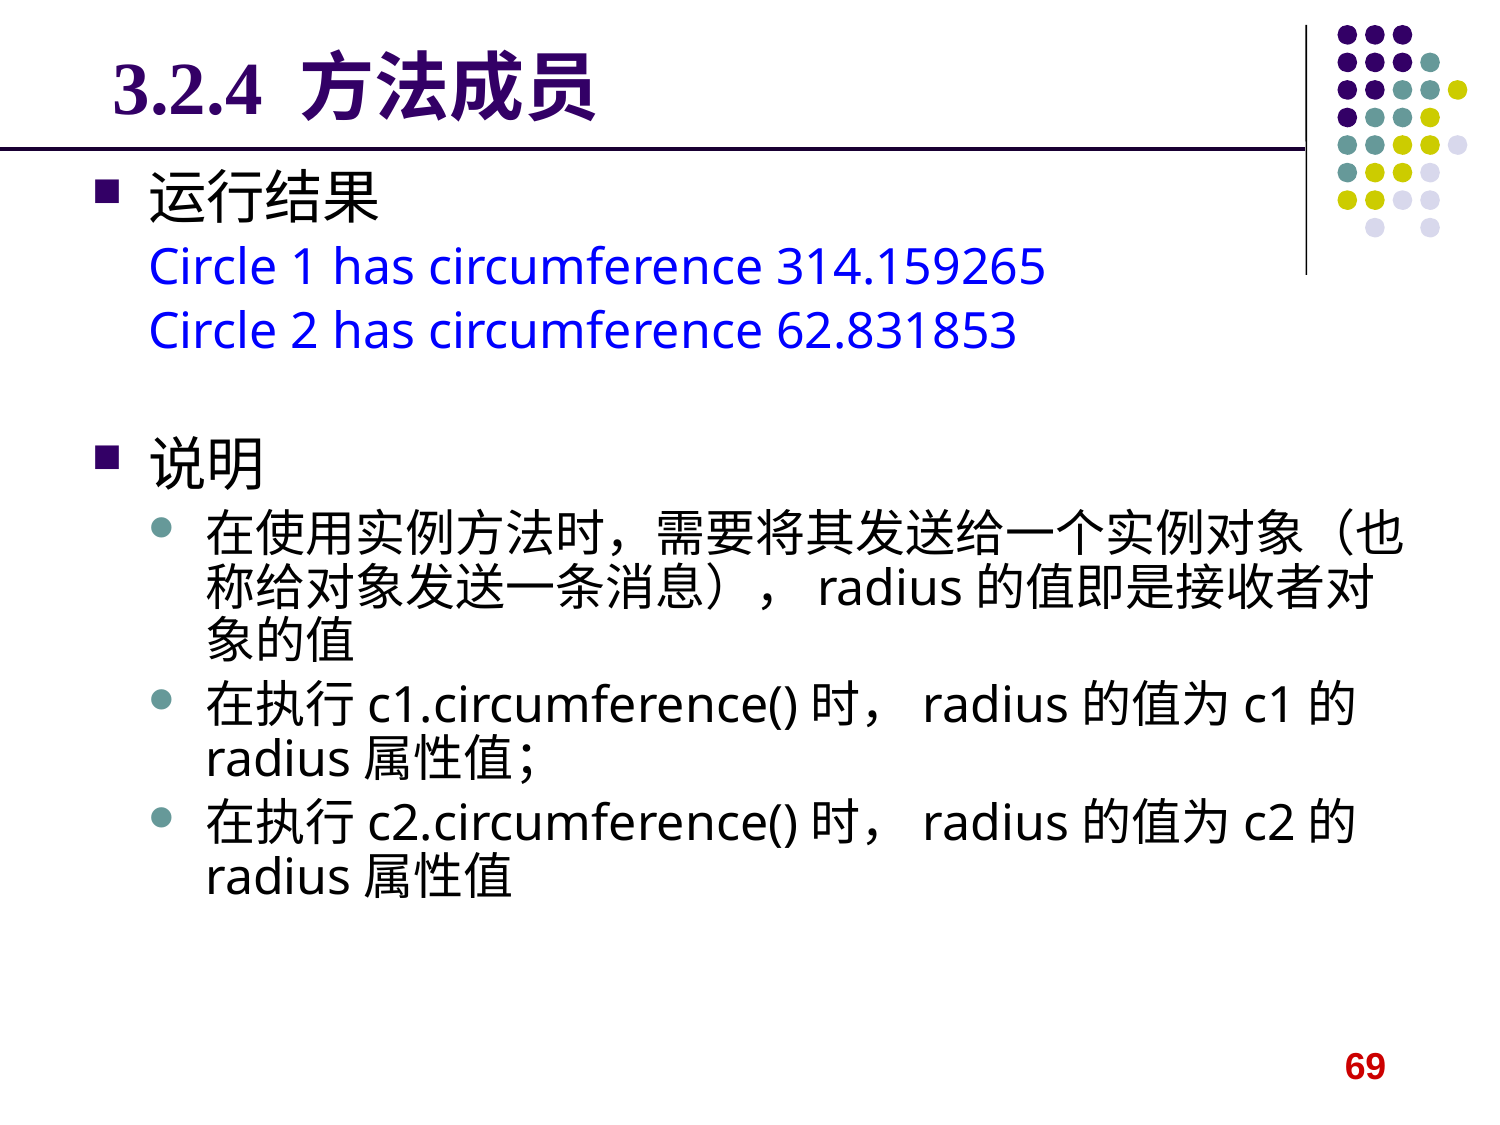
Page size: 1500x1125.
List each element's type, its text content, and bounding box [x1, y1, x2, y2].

title 3.2.4 方法成员 [41, 19, 1154, 138]
list 运行结果 Circle 1 has circumference 314.159265 Circle 2 has circumference 62.831853 说明 在使用实例方法时，需要将其发送给一个实例对象（也称给对象发送一条消息），radius的值即是接收者对象的值 在执行c1.circumference()时，radius的值为c1的radius属性值； 在执行c2.circumference()时，radius的值为c2的radius属性值 [76, 160, 1427, 1012]
